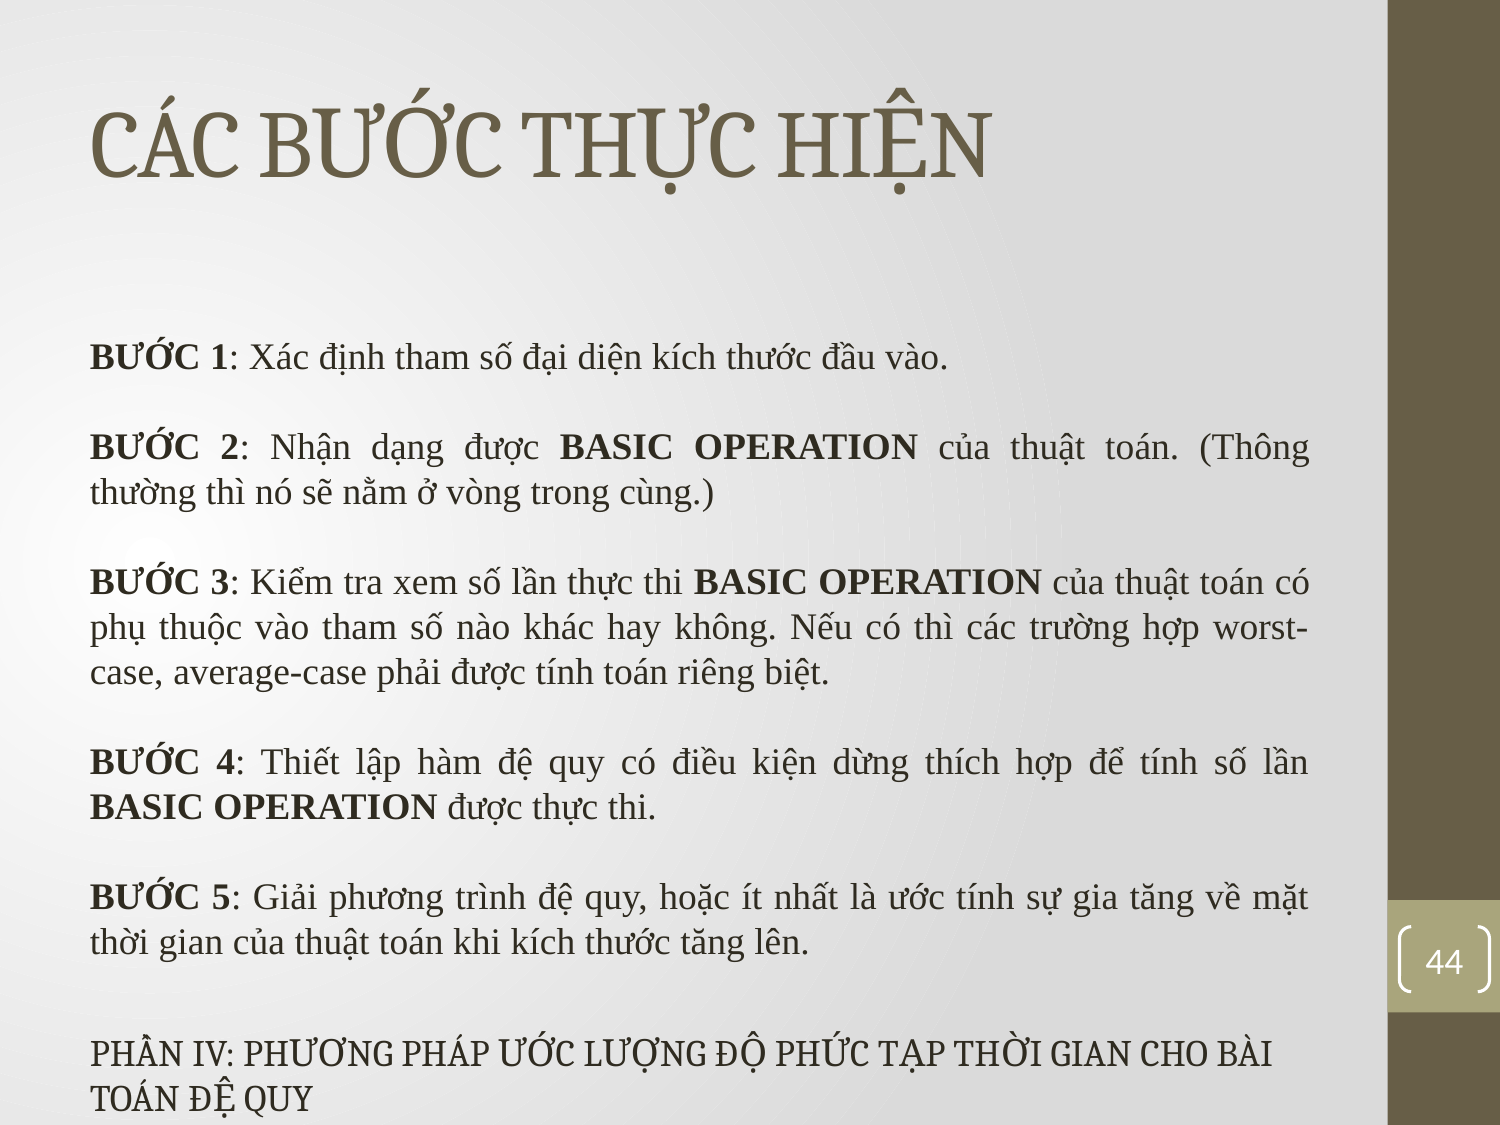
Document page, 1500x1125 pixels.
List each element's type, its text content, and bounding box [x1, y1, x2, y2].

slide_number 44 [1397, 925, 1492, 994]
text_box BƯỚC 1: Xác định tham số đại diện kích thước đầu vào. BƯỚC 2: Nhận dạng được BASIC OPERATION của thuật toán. (Thông thường thì nó sẽ nằm ở vòng trong cùng.) BƯỚC 3: Kiểm tra xem số lần thực thi BASIC OPERATION của thuật toán có phụ thuộc vào tham số nào khác hay không. Nếu có thì các trường hợp worst-case, average-case phải được tính toán riêng biệt. BƯỚC 4: Thiết lập hàm đệ quy có điều kiện dừng thích hợp để tính số lần BASIC OPERATION được thực thi. BƯỚC 5: Giải phương trình đệ quy, hoặc ít nhất là ước tính sự gia tăng về mặt thời gian của thuật toán khi kích thước tăng lên. [75, 324, 1325, 1015]
text_box PHẦN IV: PHƯƠNG PHÁP ƯỚC LƯỢNG ĐỘ PHỨC TẠP THỜI GIAN CHO BÀI TOÁN ĐỆ QUY [75, 1021, 1325, 1125]
title CÁC BƯỚC THỰC HIỆN [75, 45, 1325, 233]
